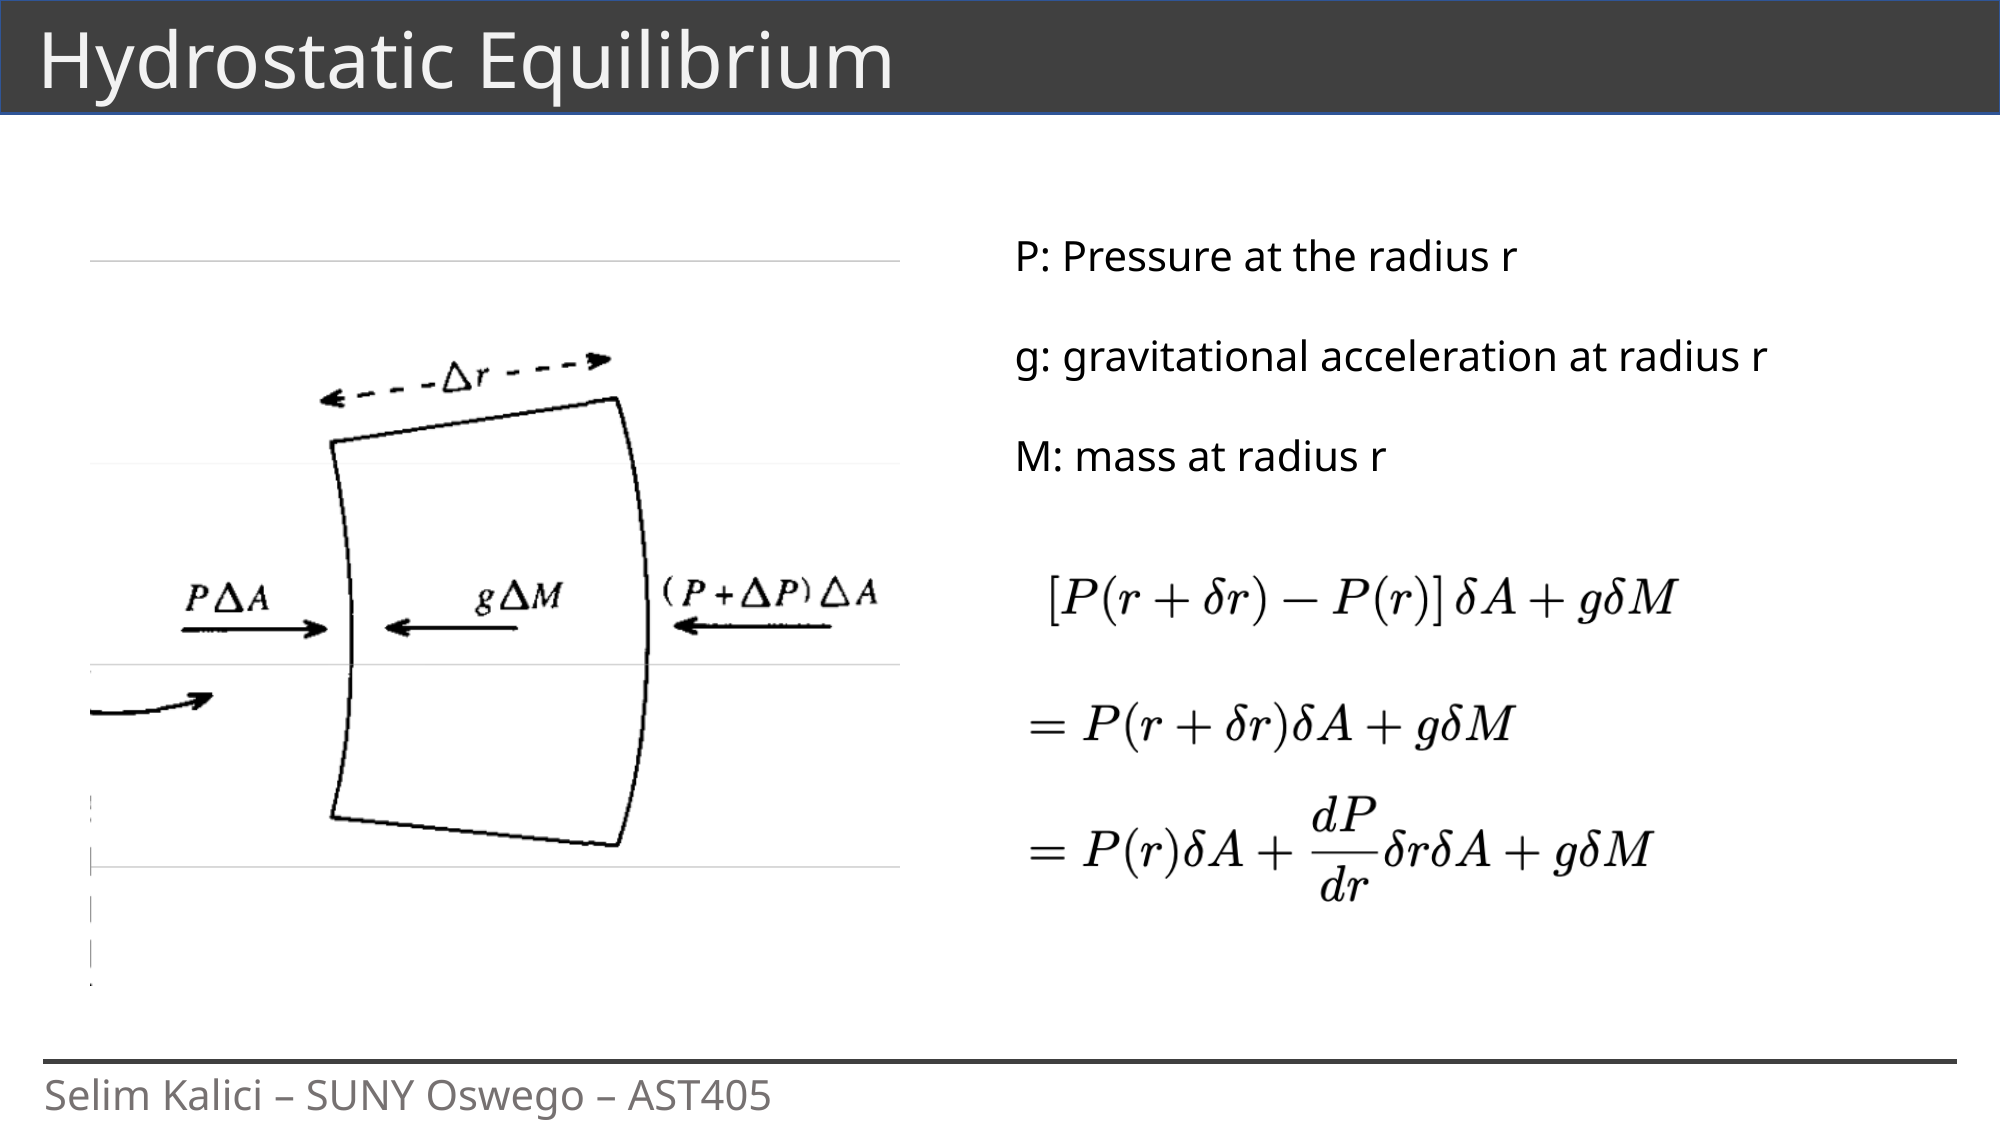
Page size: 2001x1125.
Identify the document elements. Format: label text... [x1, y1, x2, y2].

picture [90, 190, 900, 986]
picture [999, 532, 1730, 781]
picture [999, 787, 1673, 922]
text_box [0, 0, 2000, 115]
text_box Selim Kalici – SUNY Oswego – AST405 [29, 1061, 1308, 1125]
title Hydrostatic Equilibrium [22, 13, 1748, 114]
text_box P: Pressure at the radius r g: gravitational acceleration at radius r M: mass at radius r [999, 222, 2000, 488]
